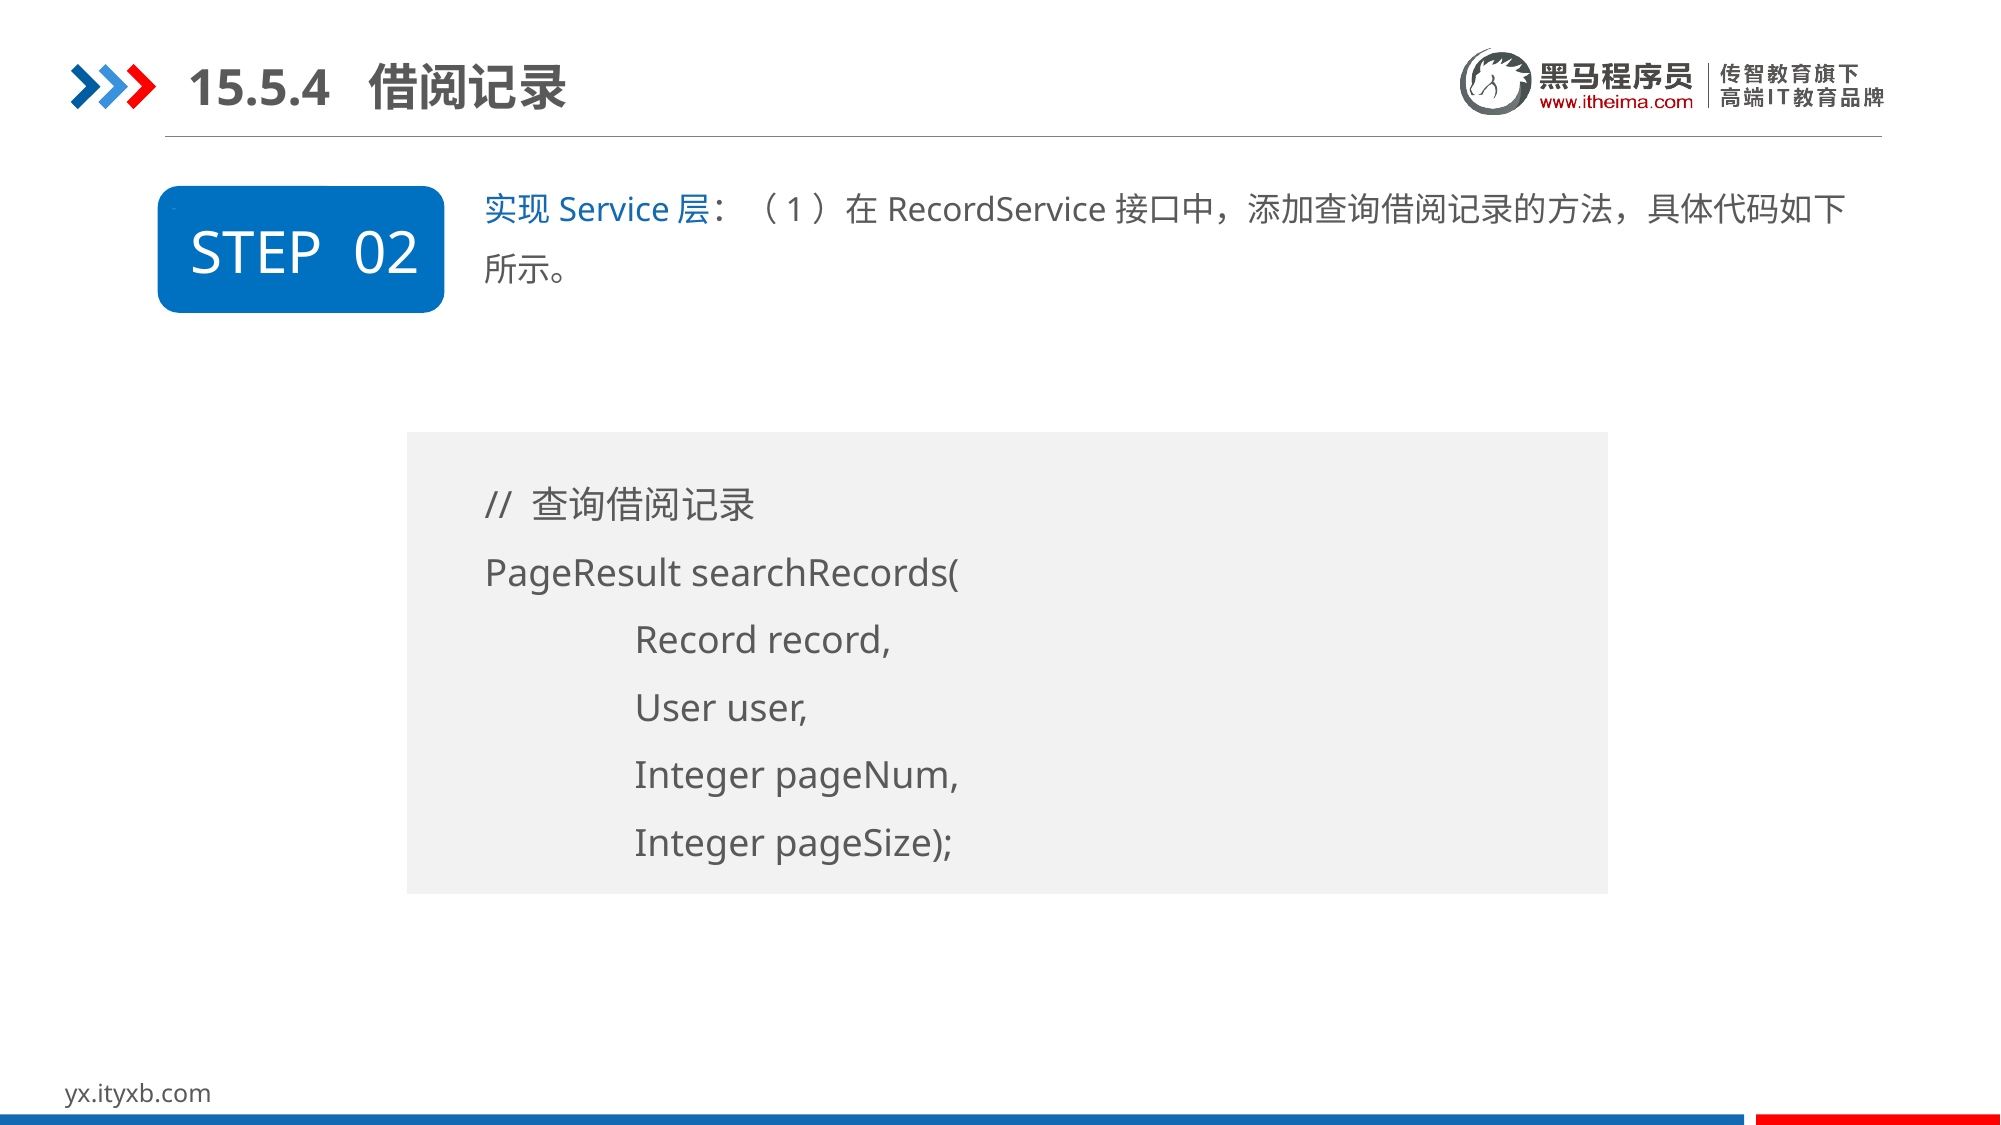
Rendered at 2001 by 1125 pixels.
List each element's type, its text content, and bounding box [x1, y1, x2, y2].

text_box STEP 02 [172, 208, 439, 293]
picture [407, 432, 1611, 895]
text_box 15.5.4 借阅记录 [187, 43, 690, 127]
text_box 实现Service层：（1）在RecordService接口中，添加查询借阅记录的方法，具体代码如下所示。 [469, 160, 1862, 296]
text_box [156, 184, 446, 314]
picture [1460, 48, 1887, 115]
